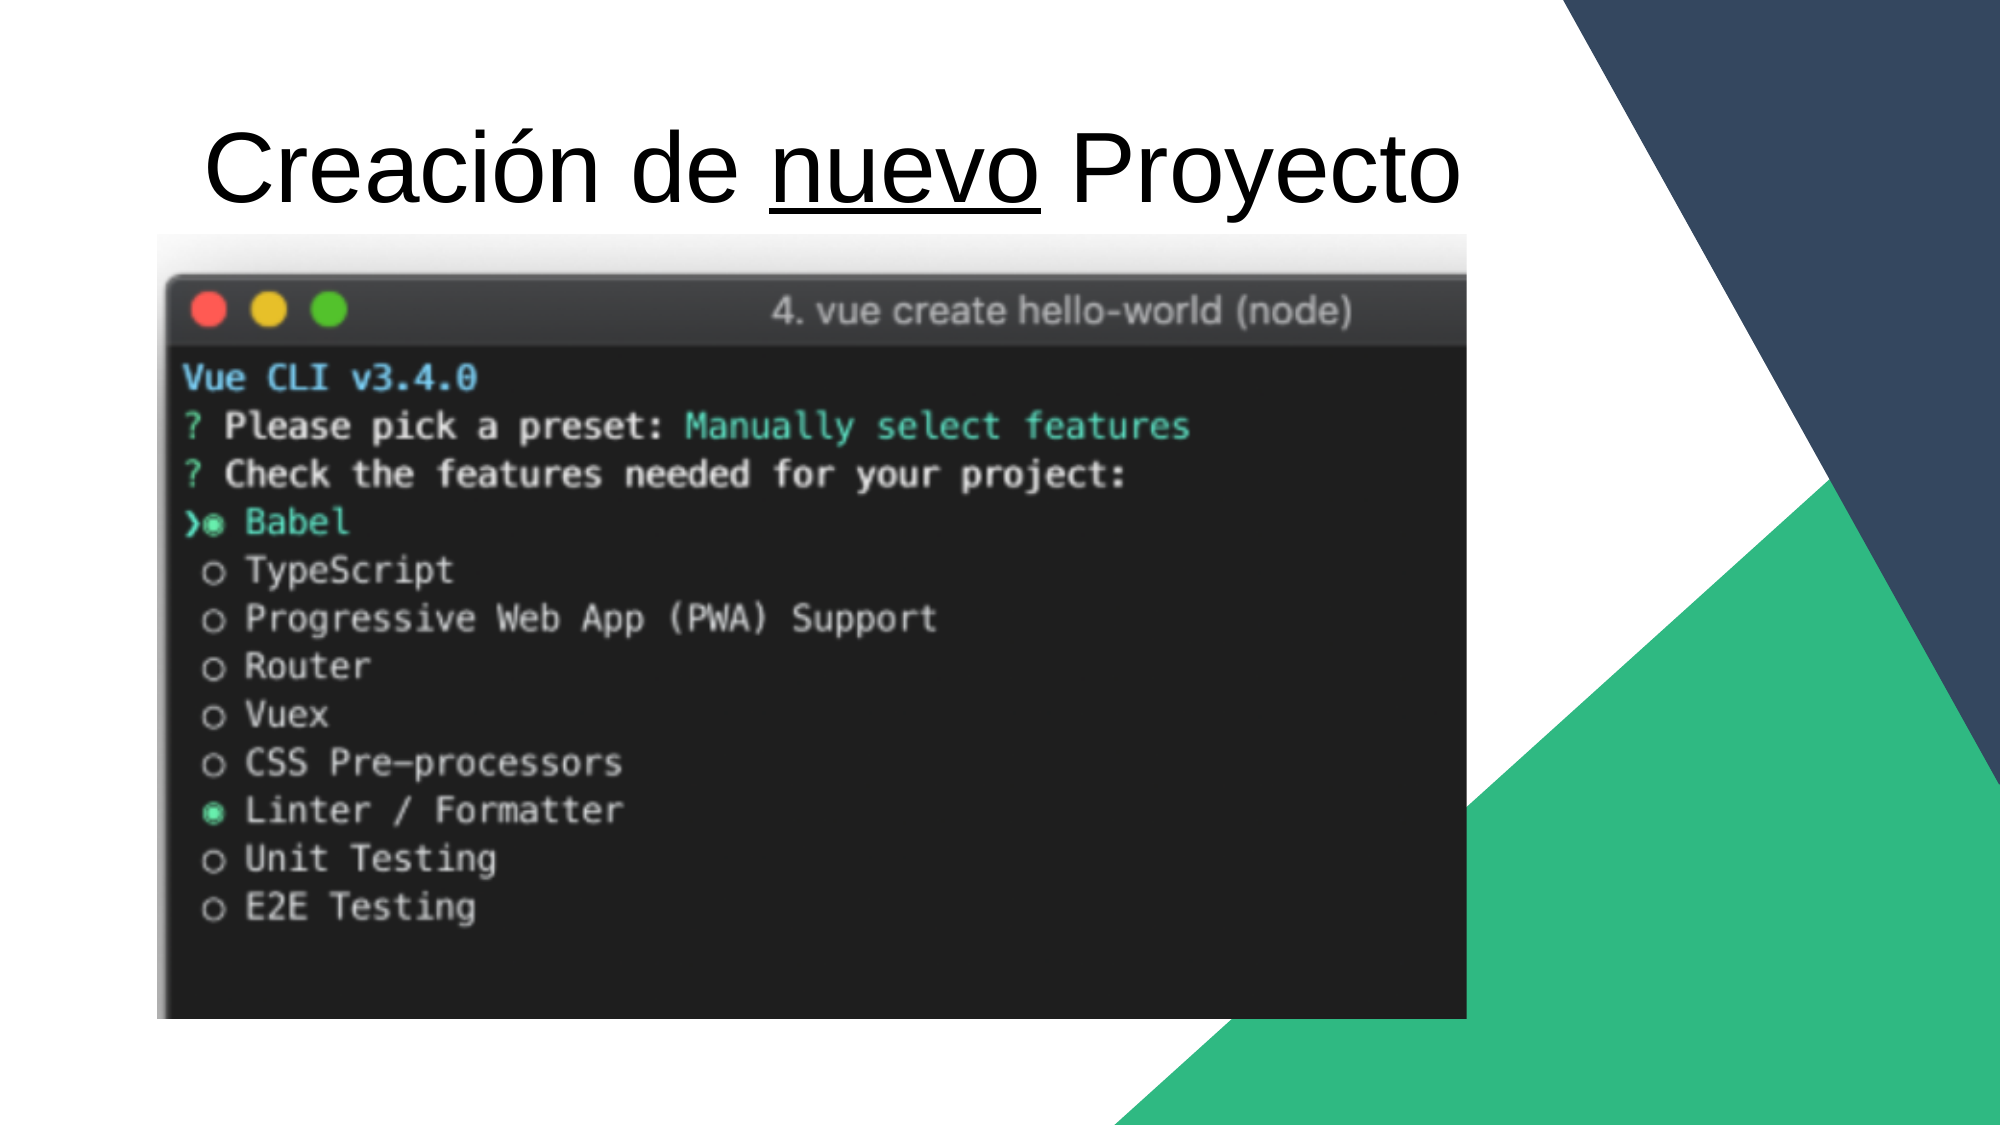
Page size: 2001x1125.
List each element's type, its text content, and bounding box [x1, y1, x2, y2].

text_box Creación de nuevo Proyecto [35, 95, 1115, 230]
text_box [1115, 0, 2000, 1125]
picture [157, 234, 1467, 1019]
